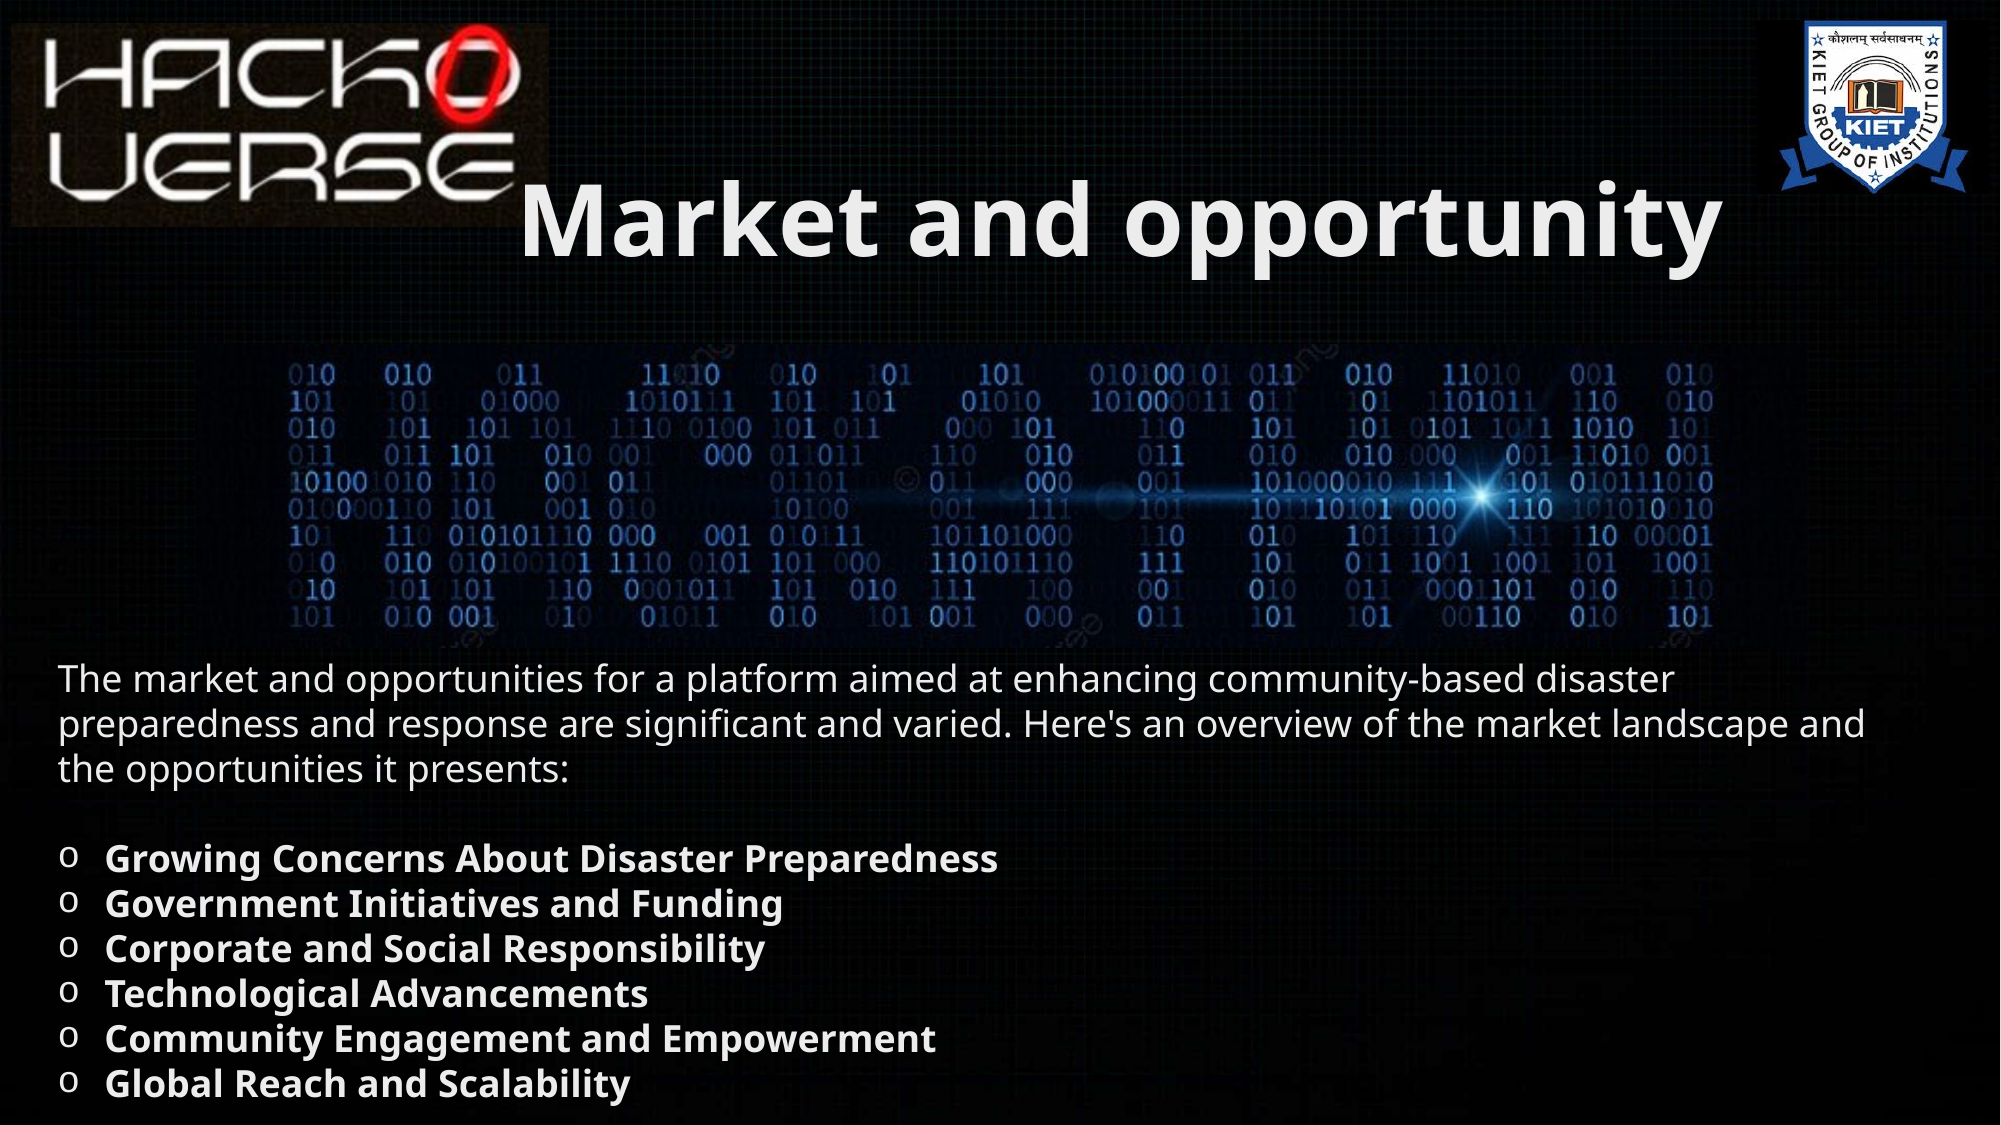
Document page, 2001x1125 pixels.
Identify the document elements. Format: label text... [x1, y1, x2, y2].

text_box The market and opportunities for a platform aimed at enhancing community-based disaster preparedness and response are significant and varied. Here's an overview of the market landscape and the opportunities it presents: Growing Concerns About Disaster Preparedness Government Initiatives and Funding Corporate and Social Responsibility Technological Advancements Community Engagement and Empowerment Global Reach and Scalability [42, 647, 1932, 1125]
text_box Market and opportunity [501, 149, 1740, 284]
picture [0, 0, 2001, 1125]
